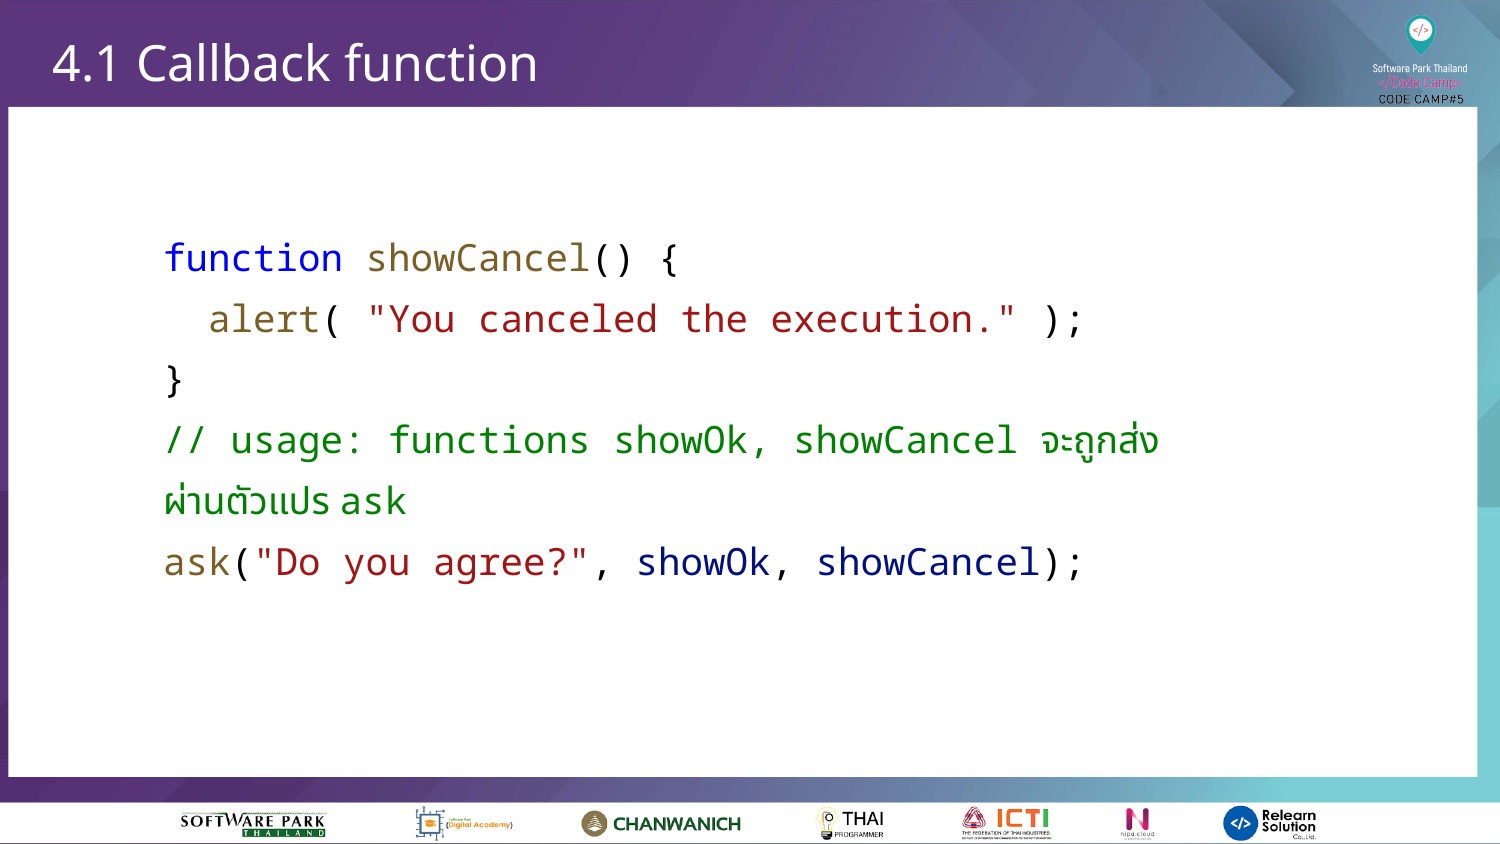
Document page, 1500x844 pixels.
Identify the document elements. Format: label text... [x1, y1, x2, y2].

picture [0, 0, 1500, 844]
text_box function showCancel() { alert( "You canceled the execution." ); } // usage: functions showOk, showCancel จะถูกส่งผ่านตัวแปร ask ask("Do you agree?", showOk, showCancel); [148, 203, 1230, 696]
text_box [8, 106, 1478, 737]
text_box 4.1 Callback function [37, 20, 1308, 102]
